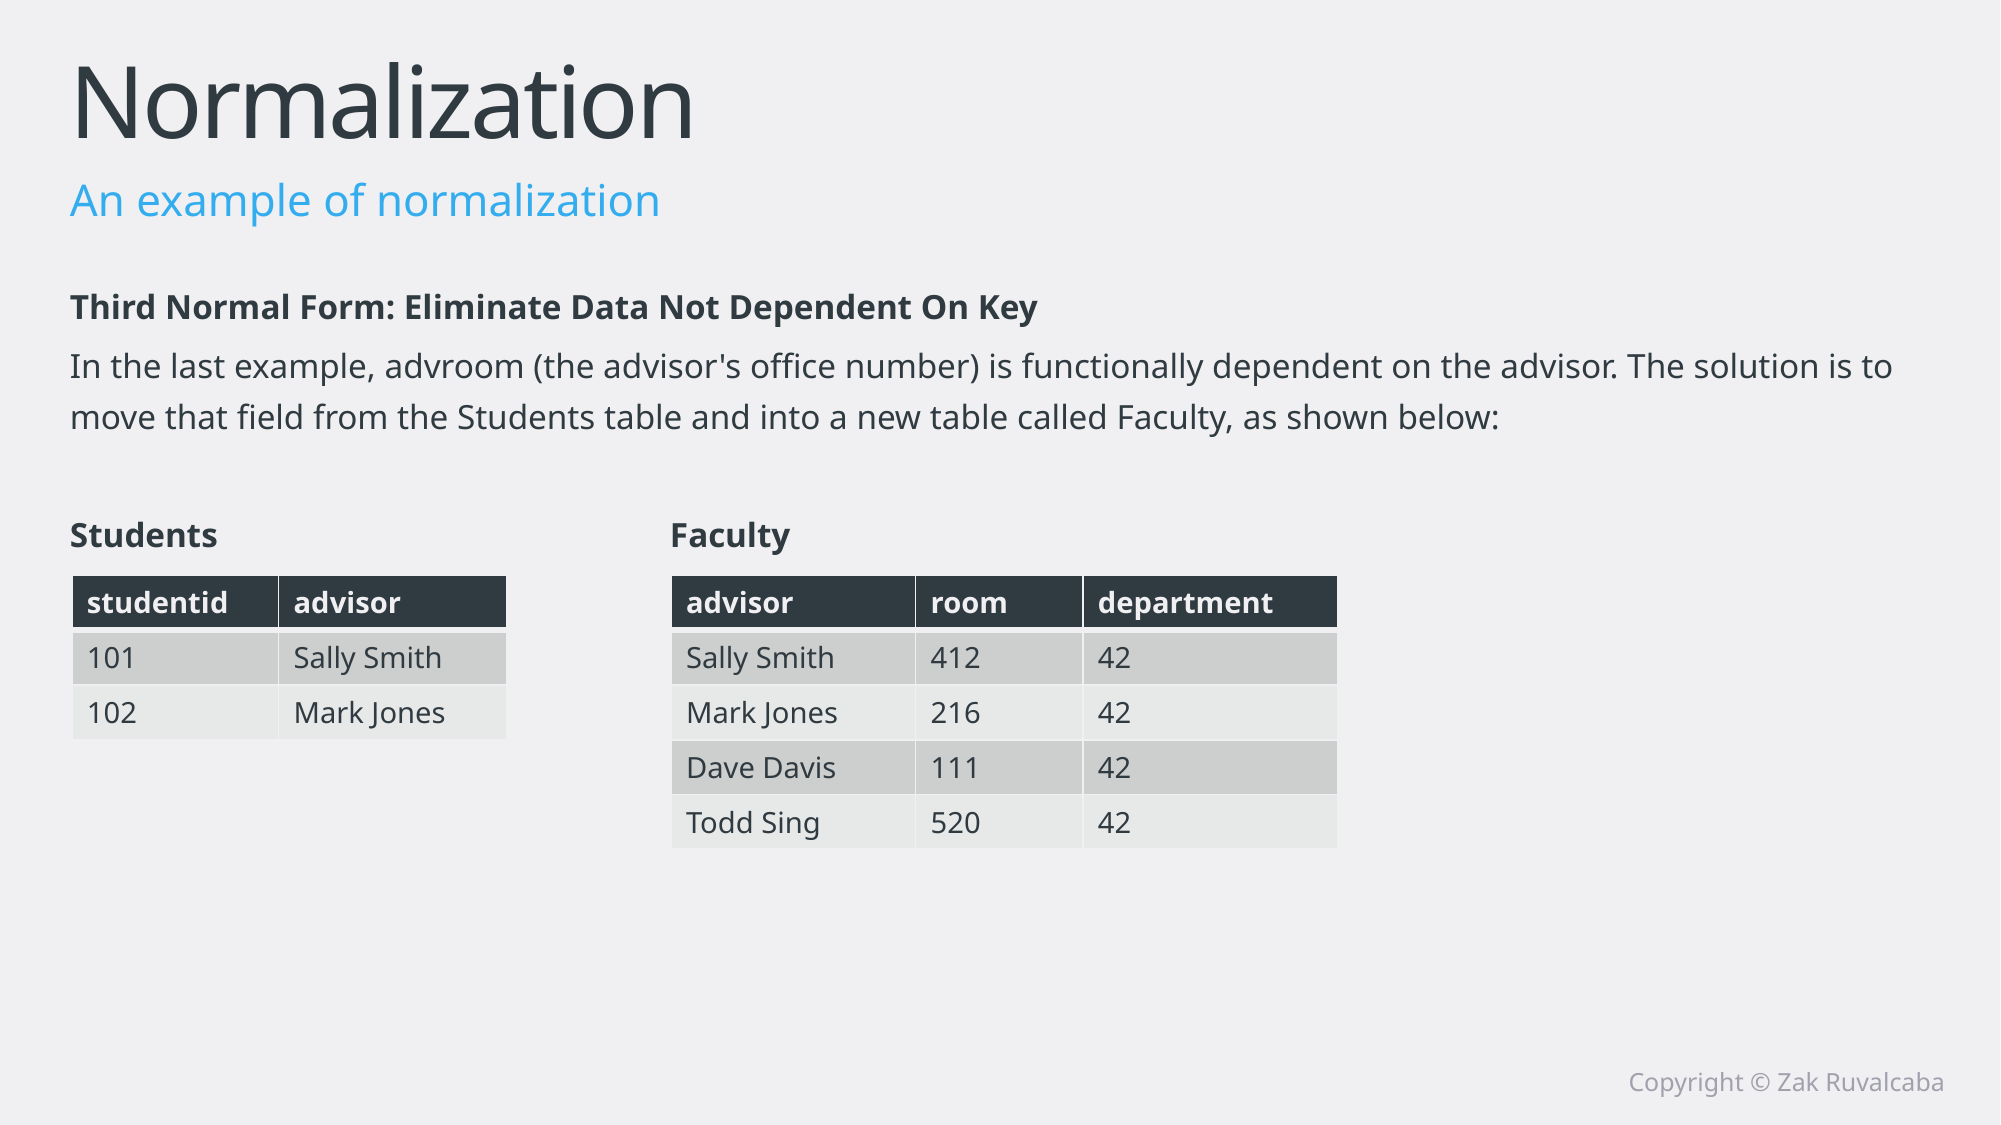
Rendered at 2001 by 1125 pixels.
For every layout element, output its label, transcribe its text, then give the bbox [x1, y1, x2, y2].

table_cell 42 [1084, 795, 1337, 848]
table_cell Mark Jones [672, 686, 915, 739]
table_cell Sally Smith [672, 633, 915, 684]
table_cell Todd Sing [672, 795, 915, 848]
table_cell Dave Davis [672, 741, 915, 794]
list Third Normal Form: Eliminate Data Not Dependent On Key In the last example, advroom (the advisor's office number) is functionally dependent on the advisor. The solution is to move that field from the Students table and into a new table called Faculty, as shown below: Students Faculty [55, 267, 1941, 1052]
table_cell 111 [916, 741, 1082, 794]
table_header advisor [672, 576, 915, 627]
table_cell 101 [73, 633, 278, 684]
table_cell Mark Jones [279, 686, 506, 739]
table_header room [916, 576, 1082, 627]
table_cell 102 [73, 686, 278, 739]
table_cell 412 [916, 633, 1082, 684]
table_cell 42 [1084, 741, 1337, 794]
list An example of normalization [55, 149, 1820, 209]
table_cell 216 [916, 686, 1082, 739]
table_header department [1084, 576, 1337, 627]
table_cell 42 [1084, 633, 1337, 684]
title Normalization [55, 30, 1819, 149]
table_header advisor [279, 576, 506, 627]
table_cell 520 [916, 795, 1082, 848]
table_header studentid [73, 576, 278, 627]
table_cell Sally Smith [279, 633, 506, 684]
table_cell 42 [1084, 686, 1337, 739]
